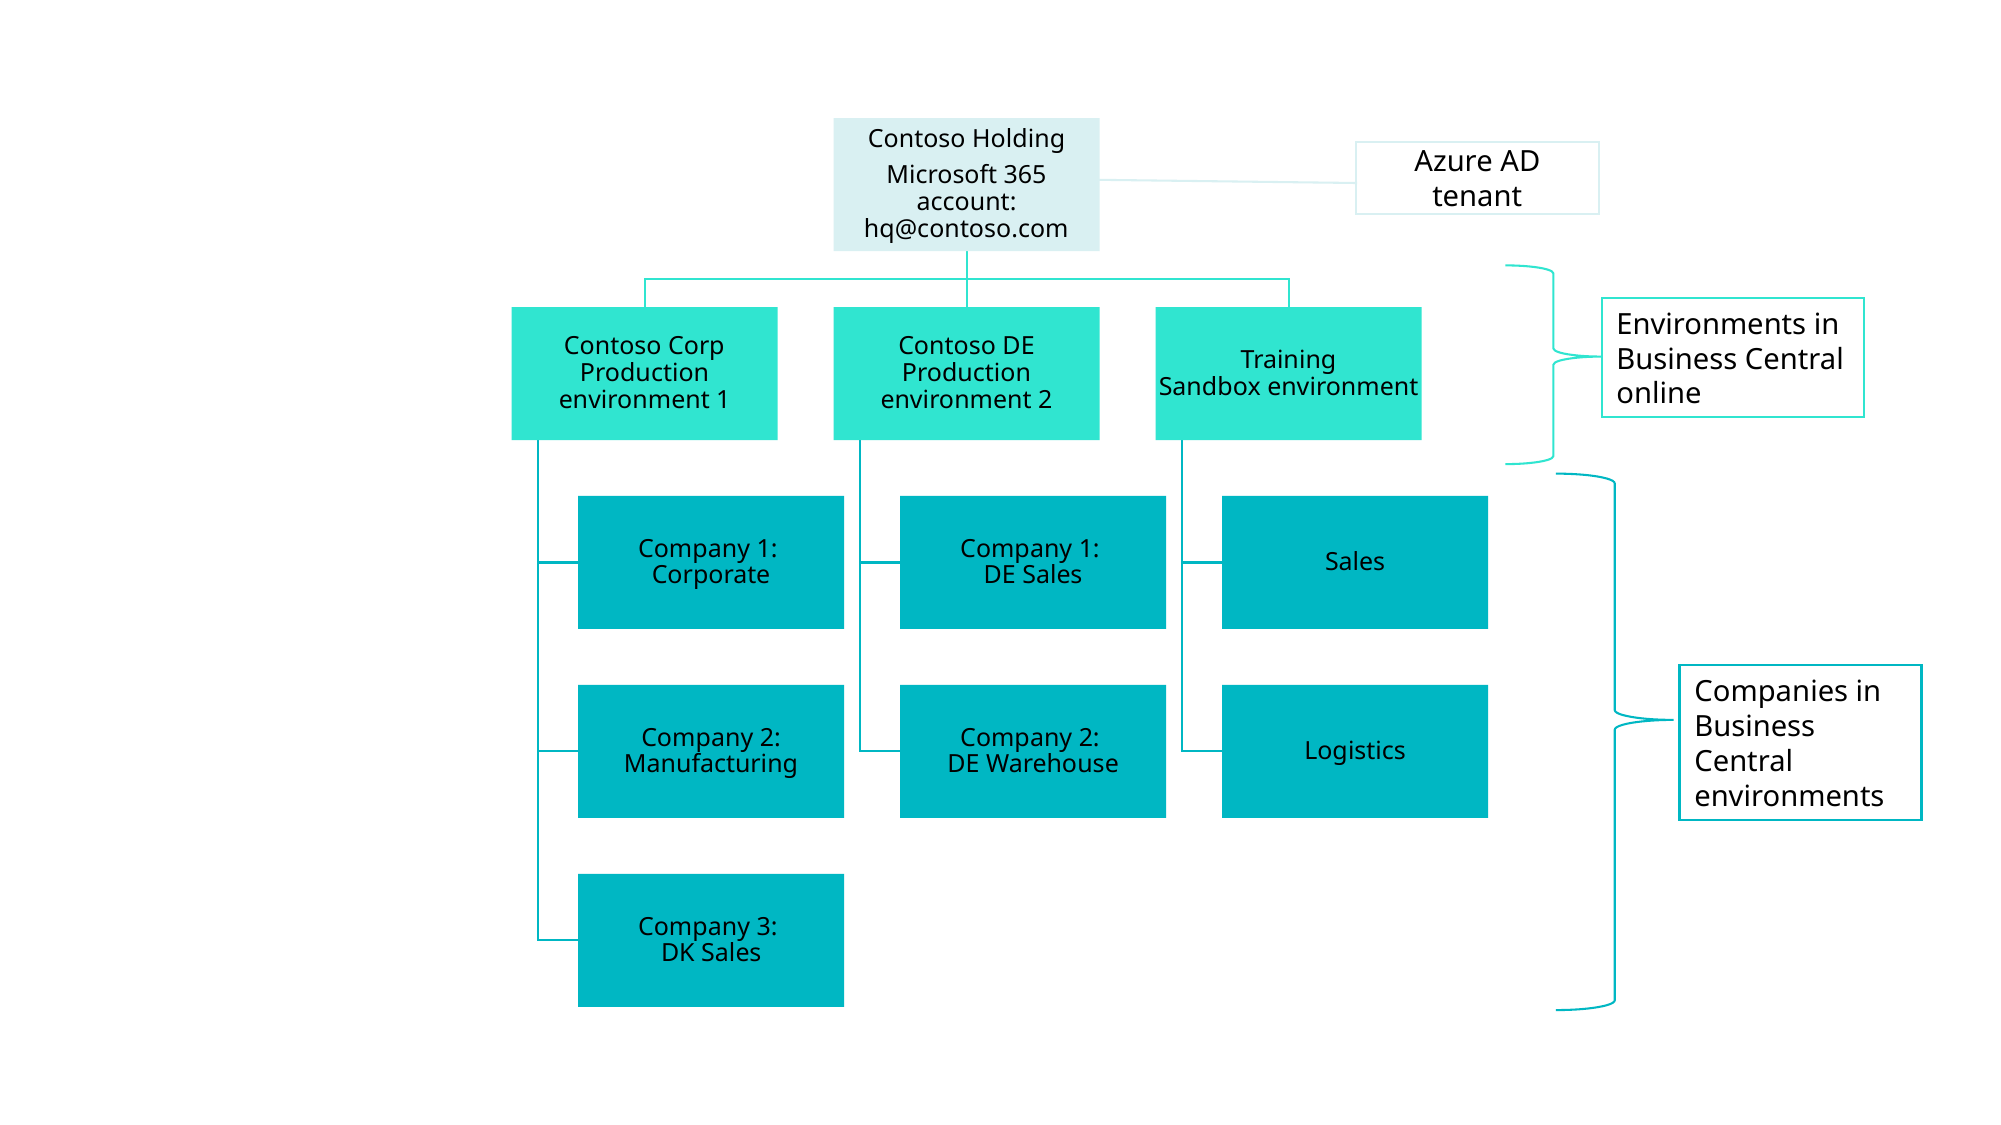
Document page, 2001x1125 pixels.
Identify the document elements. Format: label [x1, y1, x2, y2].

text_box [333, 117, 1667, 1007]
text_box [1555, 473, 1922, 1011]
text_box [1505, 265, 1864, 465]
